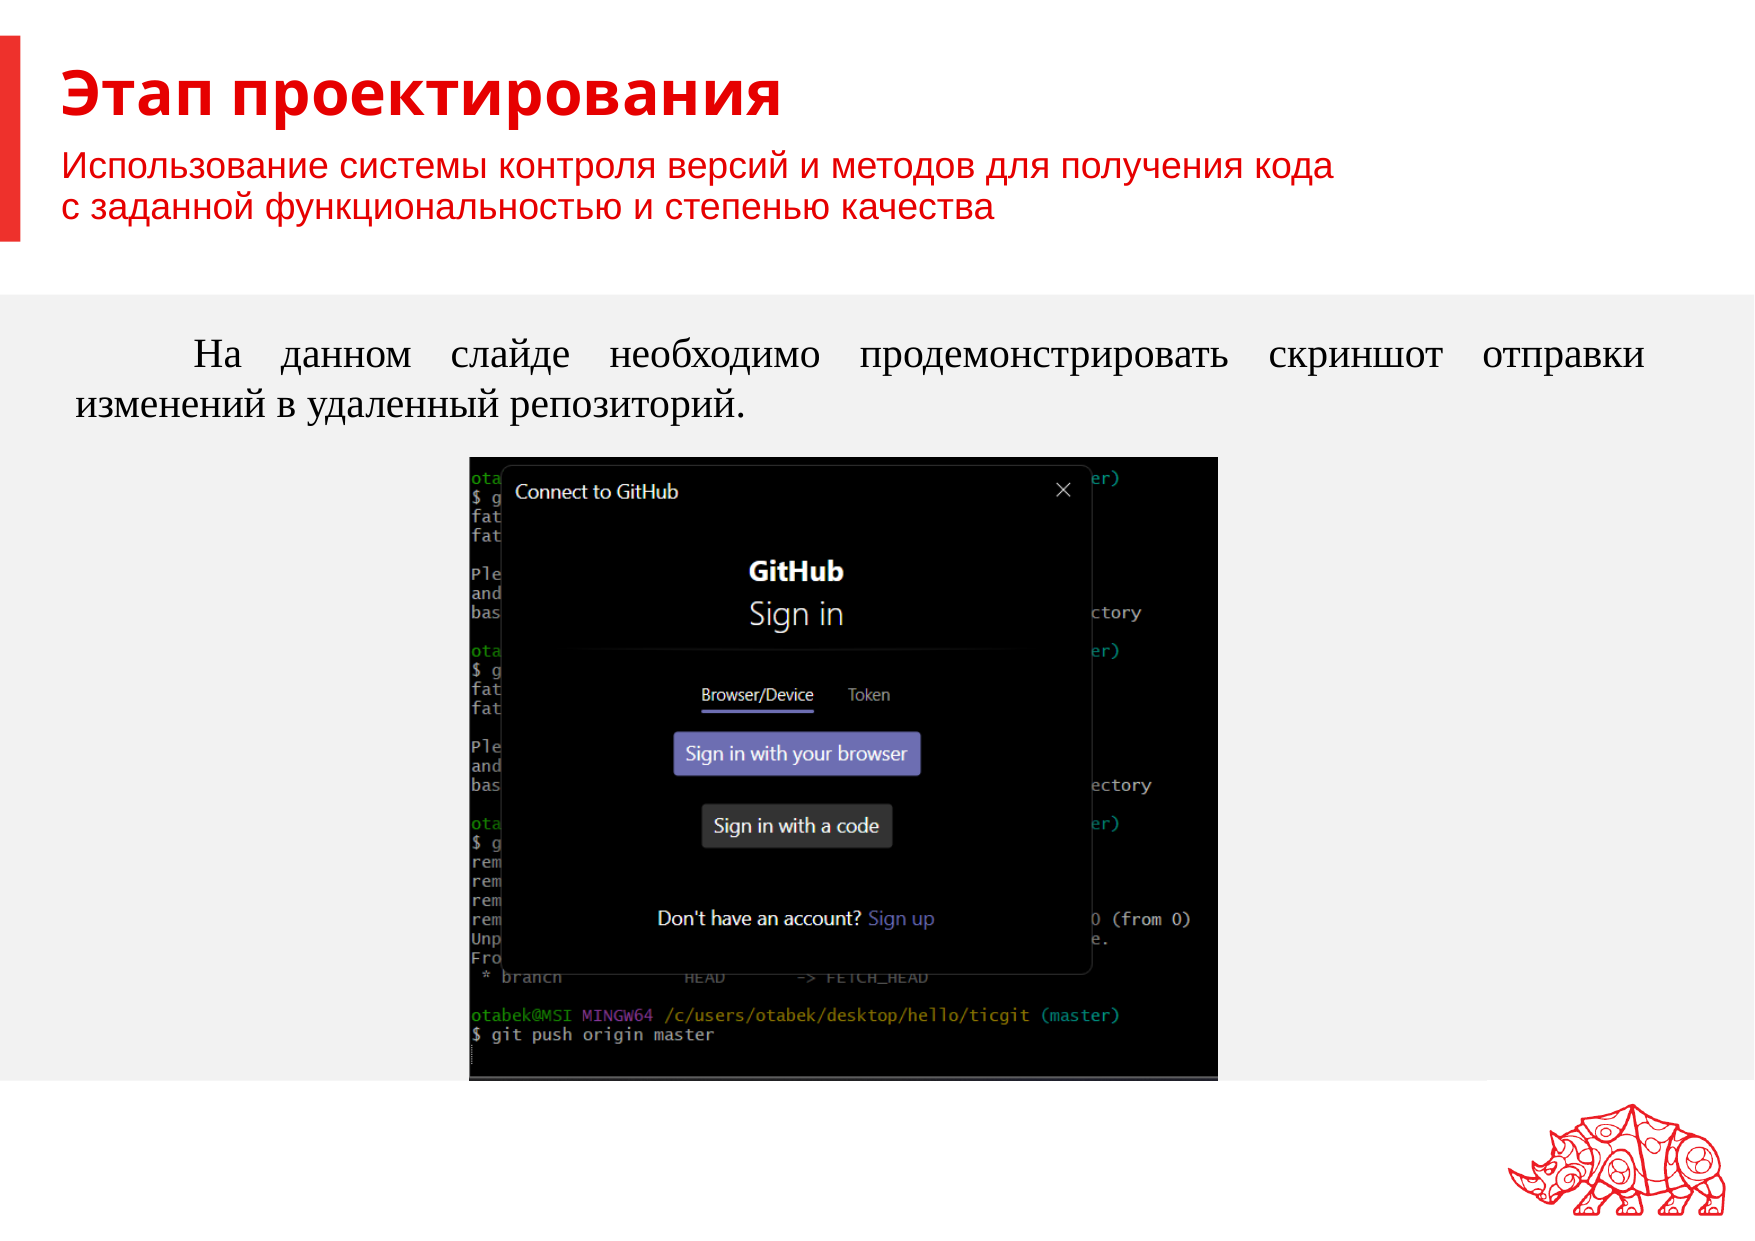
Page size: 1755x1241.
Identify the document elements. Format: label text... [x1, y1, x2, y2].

text_box На данном слайде необходимо продемонстрировать скриншот отправки изменений в удаленный репозиторий. [60, 318, 1660, 434]
list Использование системы контроля версий и методов для получения кода с заданной функциональностью и степенью качества [44, 72, 1370, 236]
picture [1487, 1080, 1755, 1229]
title Этап проектирования [60, 0, 1650, 200]
picture [469, 456, 1218, 1081]
